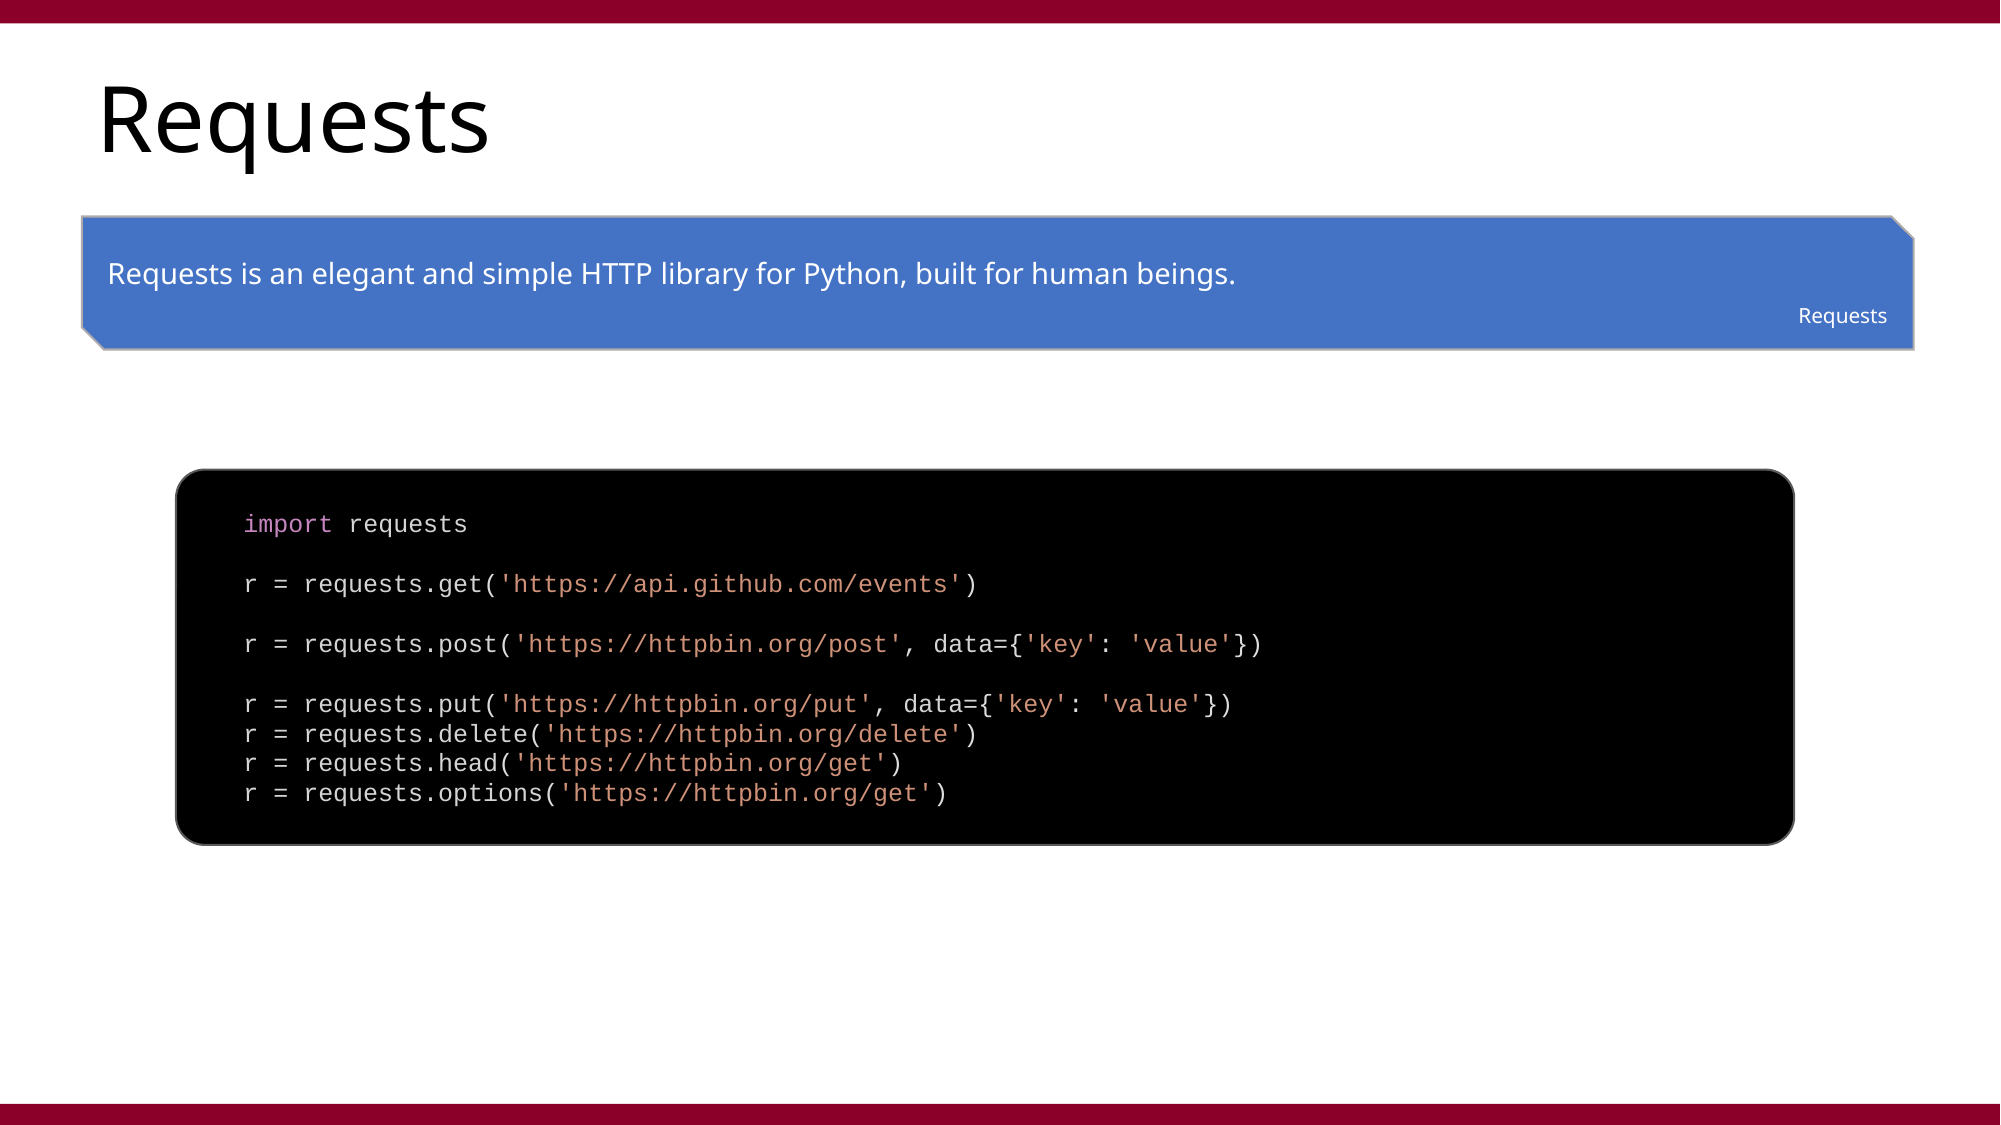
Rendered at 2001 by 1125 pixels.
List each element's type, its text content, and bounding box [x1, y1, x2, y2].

text_box import requests r = requests.get('https://api.github.com/events') r = requests.post('https://httpbin.org/post', data={'key': 'value'}) r = requests.put('https://httpbin.org/put', data={'key': 'value'}) r = requests.delete('https://httpbin.org/delete') r = requests.head('https://httpbin.org/get') r = requests.options('https://httpbin.org/get') [174, 468, 1796, 846]
title Requests [81, 59, 1914, 187]
text_box Requests is an elegant and simple HTTP library for Python, built for human beings. Requests [80, 215, 1915, 351]
